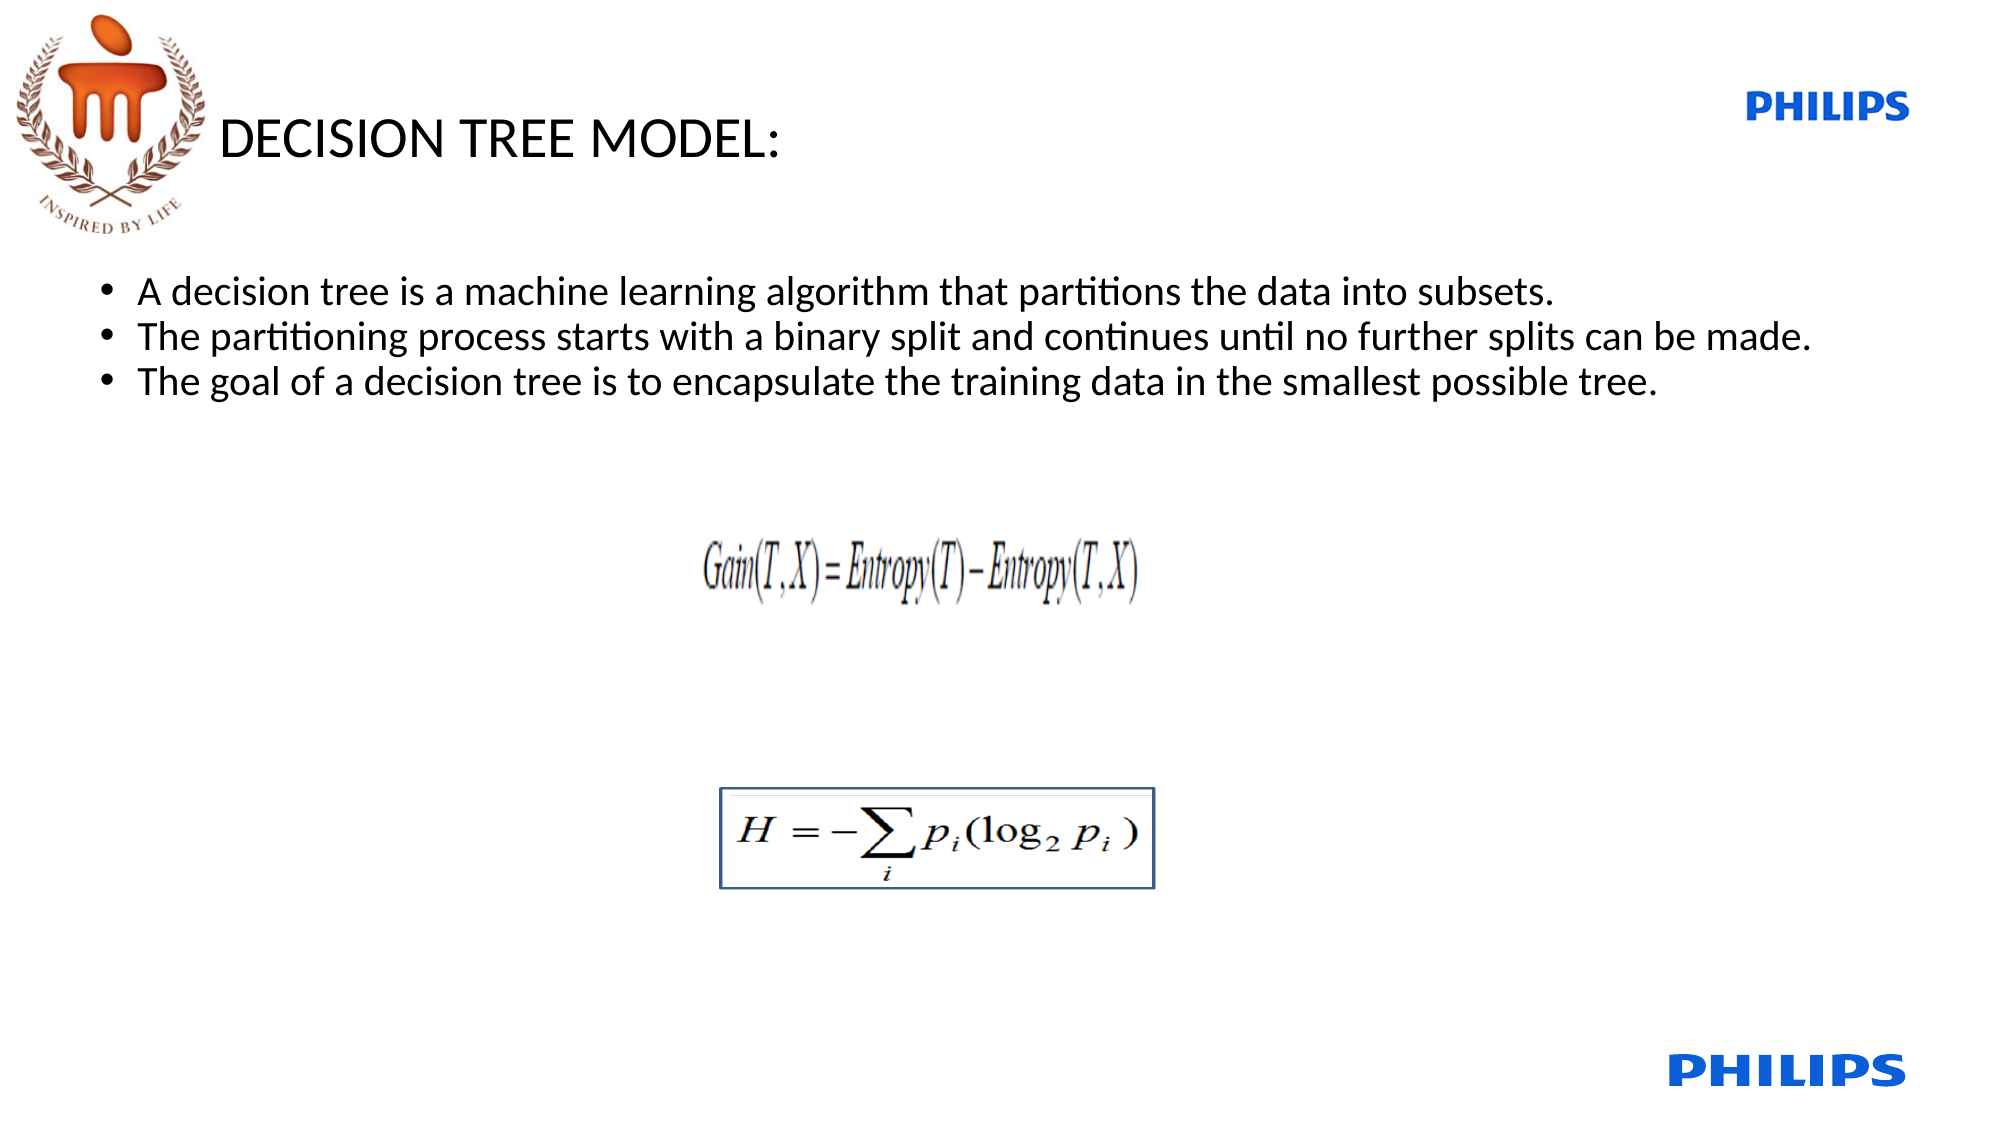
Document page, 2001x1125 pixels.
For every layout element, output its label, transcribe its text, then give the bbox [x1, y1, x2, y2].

picture [688, 483, 1156, 676]
text_box DECISION TREE MODEL: [99, 44, 1900, 233]
picture [16, 14, 213, 234]
text_box A decision tree is a machine learning algorithm that partitions the data into subsets. The partitioning process starts with a binary split and continues until no further splits can be made. The goal of a decision tree is to encapsulate the training data in the smallest possible tree. [99, 269, 1900, 548]
picture [1611, 0, 1936, 211]
picture [718, 786, 1156, 890]
